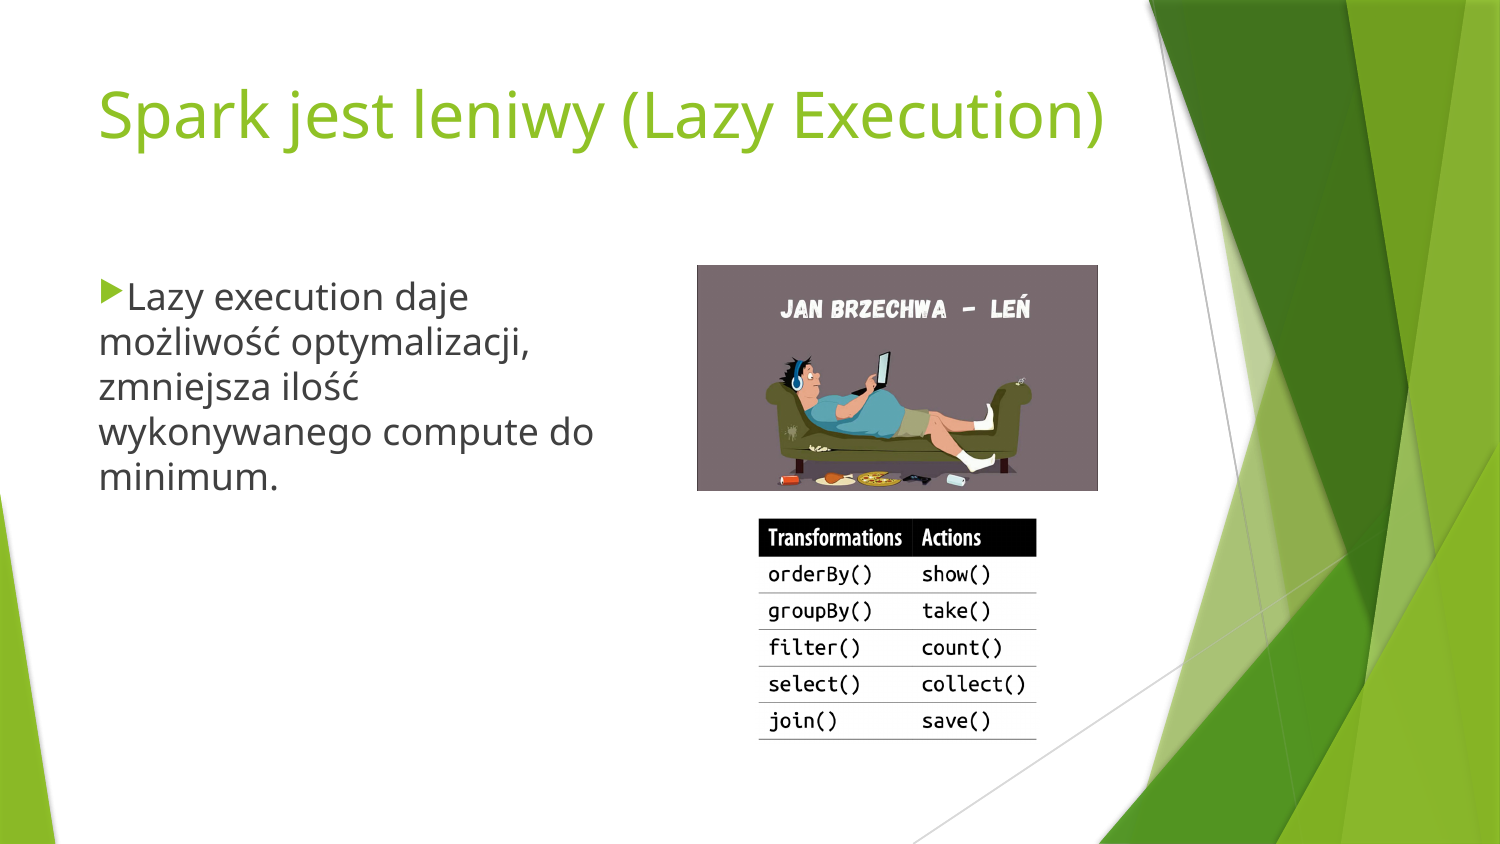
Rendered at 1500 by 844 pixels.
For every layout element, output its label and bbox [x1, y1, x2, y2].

picture [697, 265, 1098, 491]
text_box [0, 0, 1500, 844]
picture [755, 518, 1041, 744]
